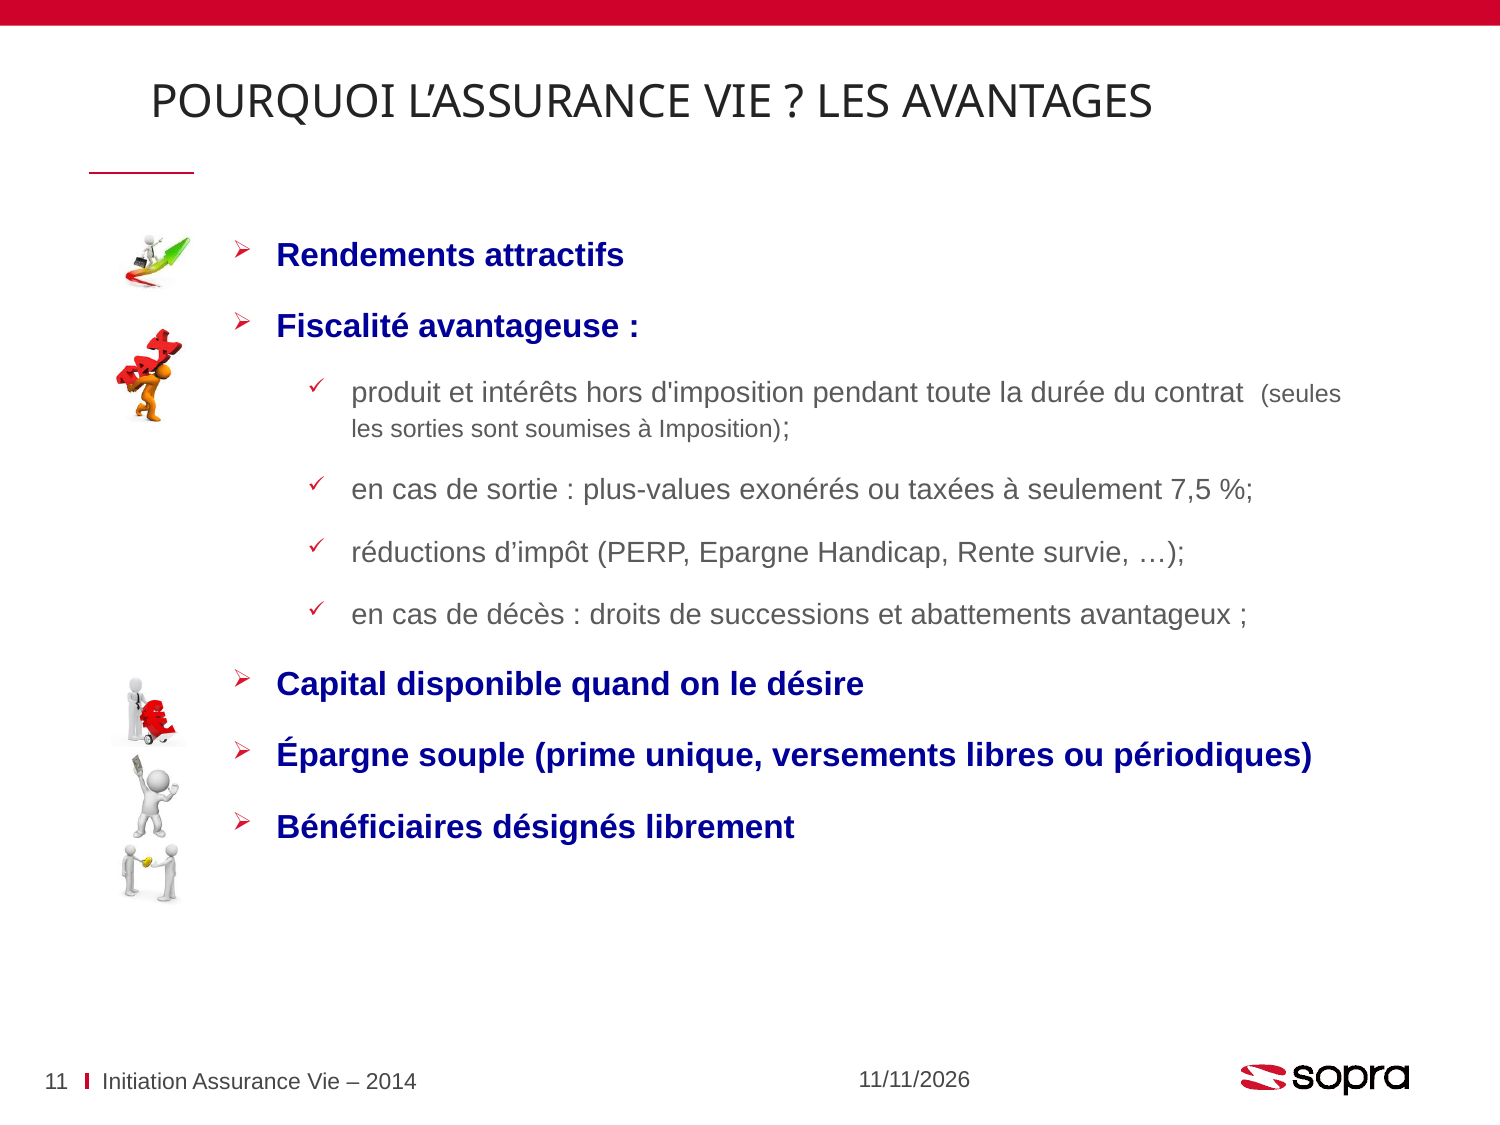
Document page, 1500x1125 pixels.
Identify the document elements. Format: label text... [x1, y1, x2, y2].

footer Initiation Assurance Vie – 2014 [87, 1066, 833, 1094]
slide_number 11 [20, 1066, 69, 1094]
title Pourquoi l’Assurance Vie ? Les avantages [150, 14, 1400, 136]
picture [102, 752, 197, 905]
picture [118, 228, 195, 292]
picture [1219, 1040, 1430, 1114]
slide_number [843, 1061, 1022, 1095]
text_box Rendements attractifs Fiscalité avantageuse : produit et intérêts hors d'imposition pendant toute la durée du contrat (seules les sorties sont soumises à Imposition); en cas de sortie : plus-values exonérés ou taxées à seulement 7,5 %; réductions d’impôt (PERP, Epargne Handicap, Rente survie, …); en cas de décès : droits de successions et abattements avantageux ; Capital disponible quand on le désire Épargne souple (prime unique, versements libres ou périodiques) Bénéficiaires désignés librement [142, 225, 1366, 1024]
picture [111, 670, 187, 747]
picture [102, 325, 201, 424]
